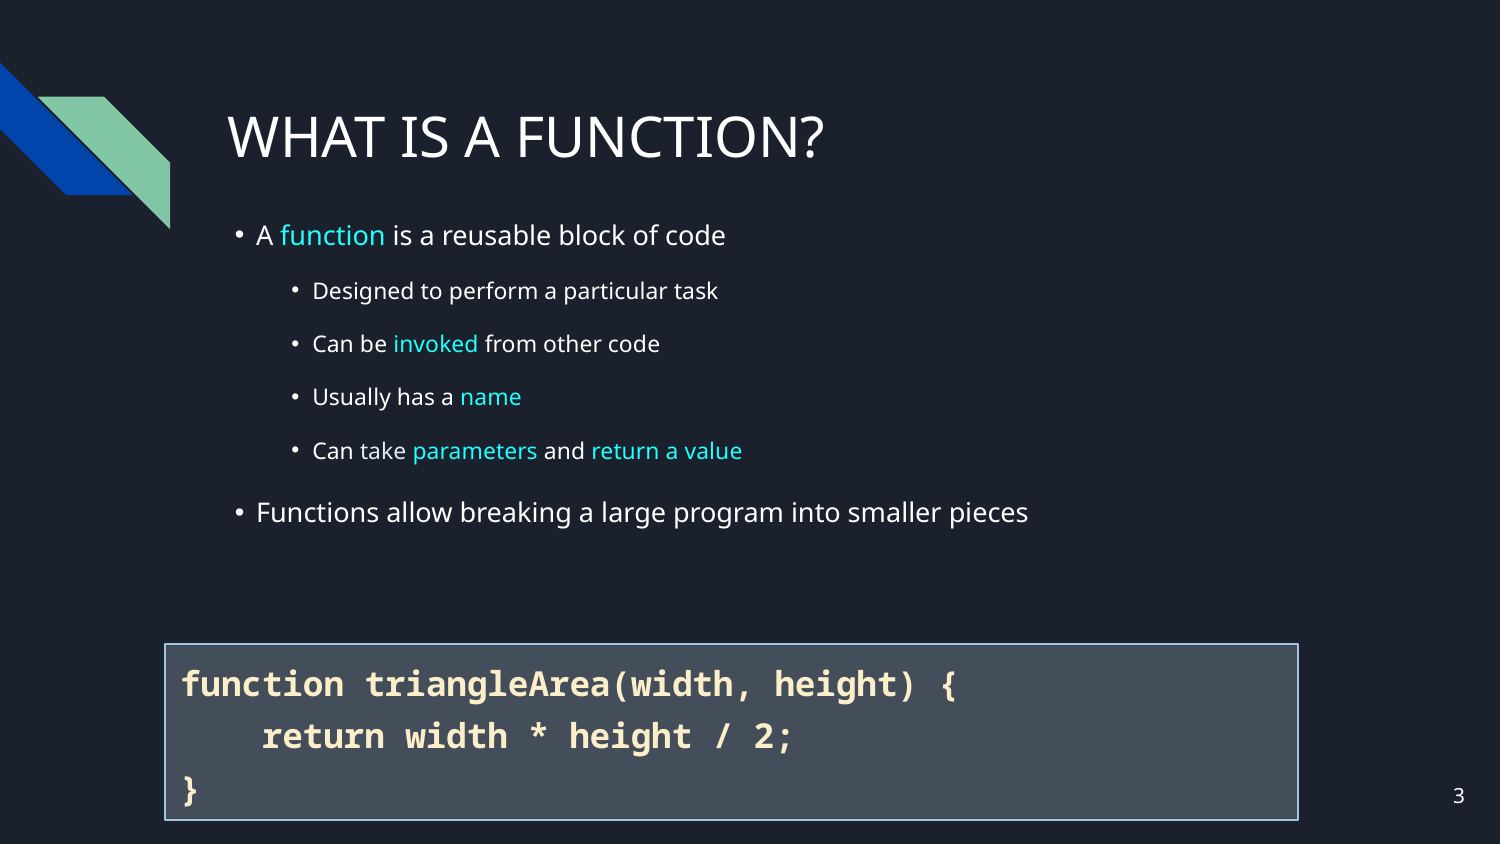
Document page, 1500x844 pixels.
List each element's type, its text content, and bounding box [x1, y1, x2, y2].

slide_number 3 [1389, 764, 1480, 830]
title WHAT IS A FUNCTION? [212, 64, 1368, 194]
text_box function triangleArea(width, height) { return width * height / 2; } [164, 643, 1298, 821]
list A function is a reusable block of code Designed to perform a particular task Can be invoked from other code Usually has a name Can take parameters and return a value Functions allow breaking a large program into smaller pieces [212, 194, 1368, 735]
